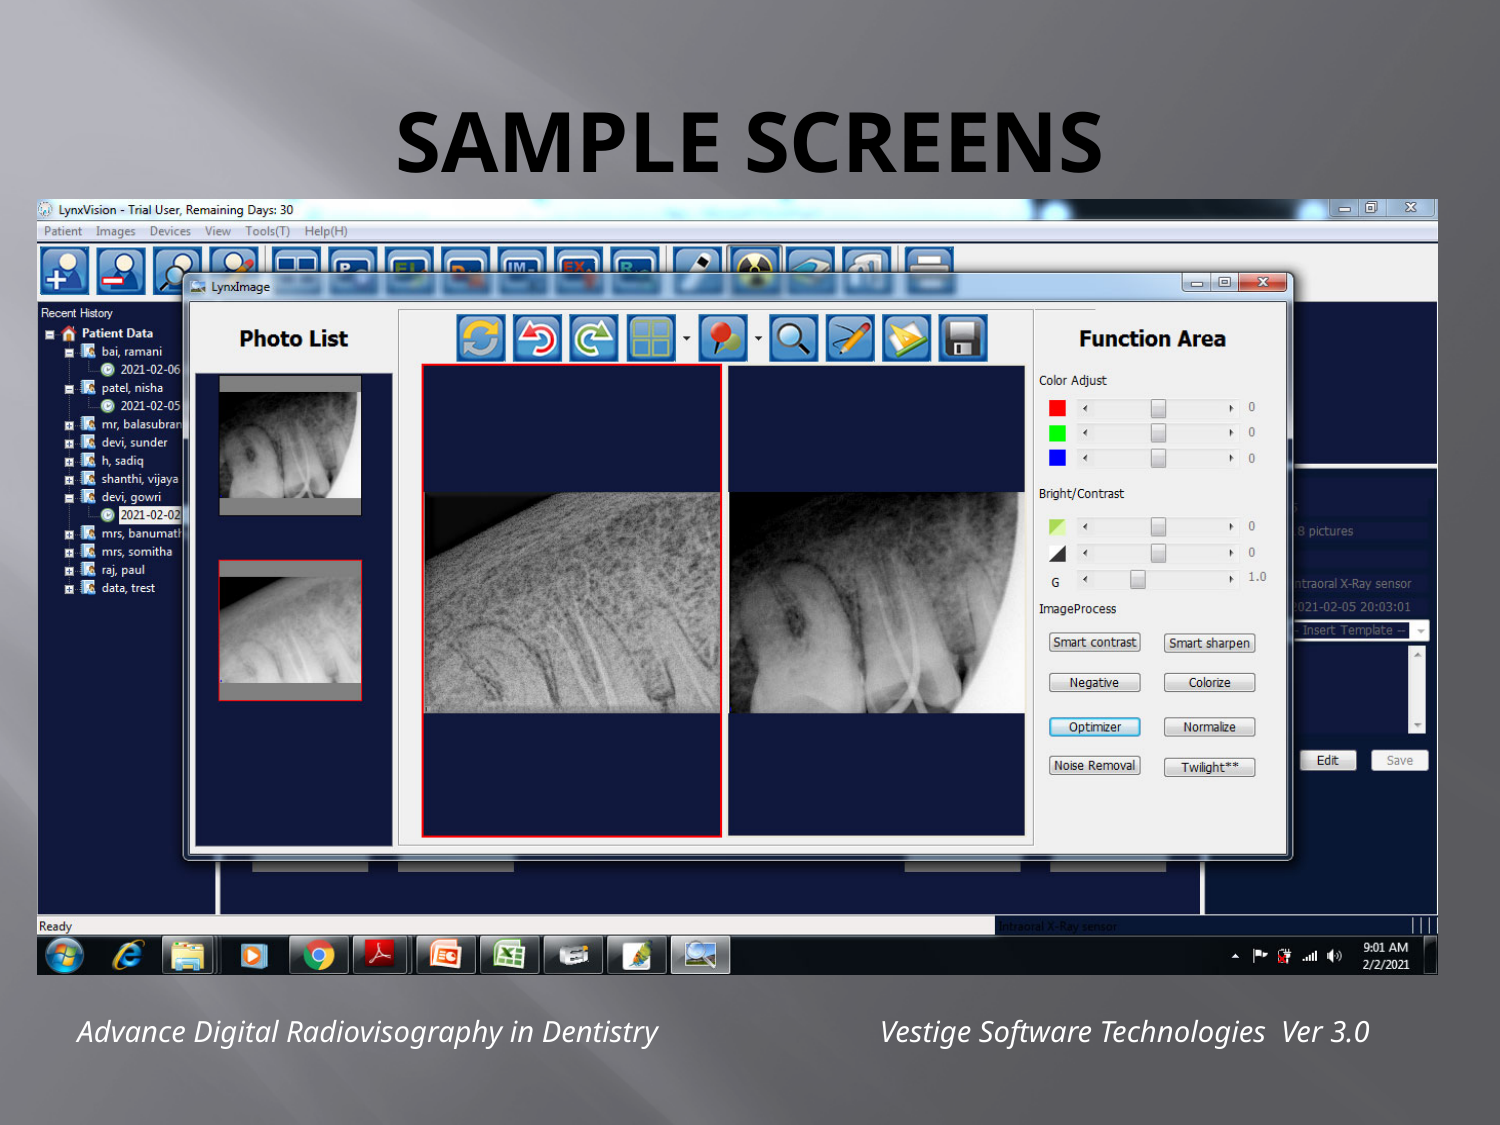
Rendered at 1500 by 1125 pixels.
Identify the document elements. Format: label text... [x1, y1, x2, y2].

text_box Advance Digital Radiovisography in Dentistry Vestige Software Technologies Ver 3.0 [62, 1012, 1413, 1088]
picture [37, 199, 1438, 976]
title SAMPLE SCREENS [75, 45, 1425, 199]
